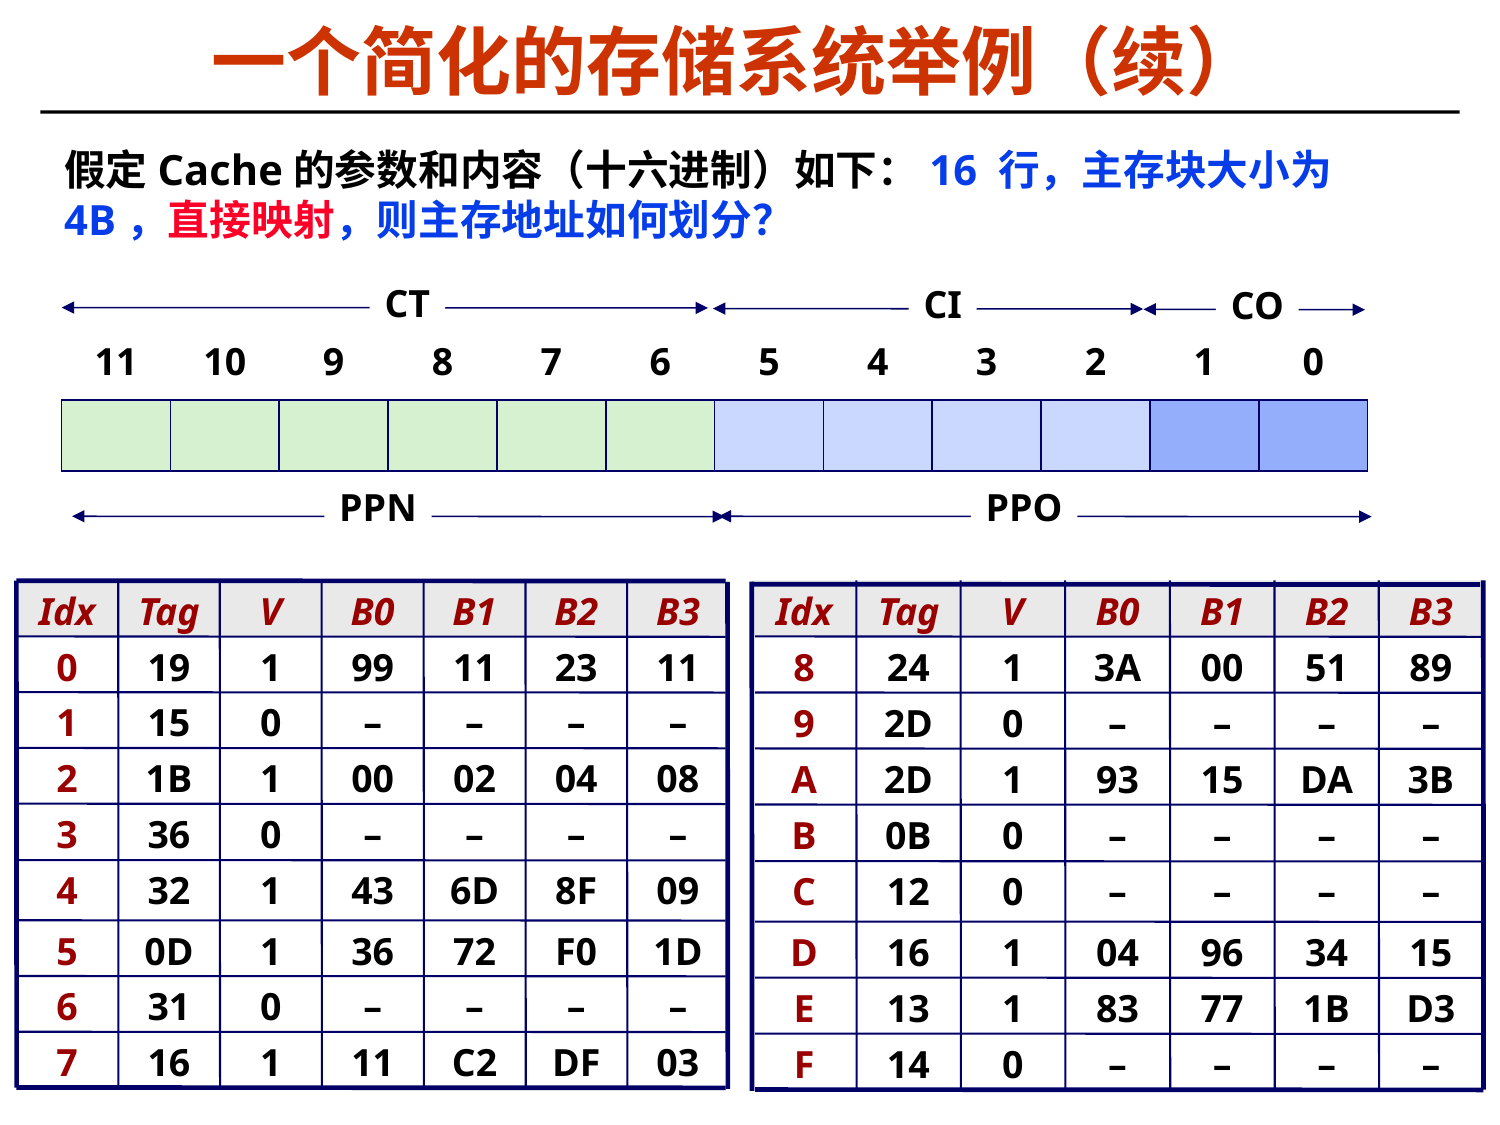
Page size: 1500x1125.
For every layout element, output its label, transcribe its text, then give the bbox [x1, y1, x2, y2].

text_box 一个简化的存储系统举例（续） [70, 19, 1402, 113]
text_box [61, 278, 1372, 537]
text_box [16, 580, 729, 1089]
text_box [751, 580, 1484, 1091]
text_box 假定Cache的参数和内容（十六进制）如下：16 行，主存块大小为4B，直接映射，则主存地址如何划分？ [49, 136, 1448, 251]
